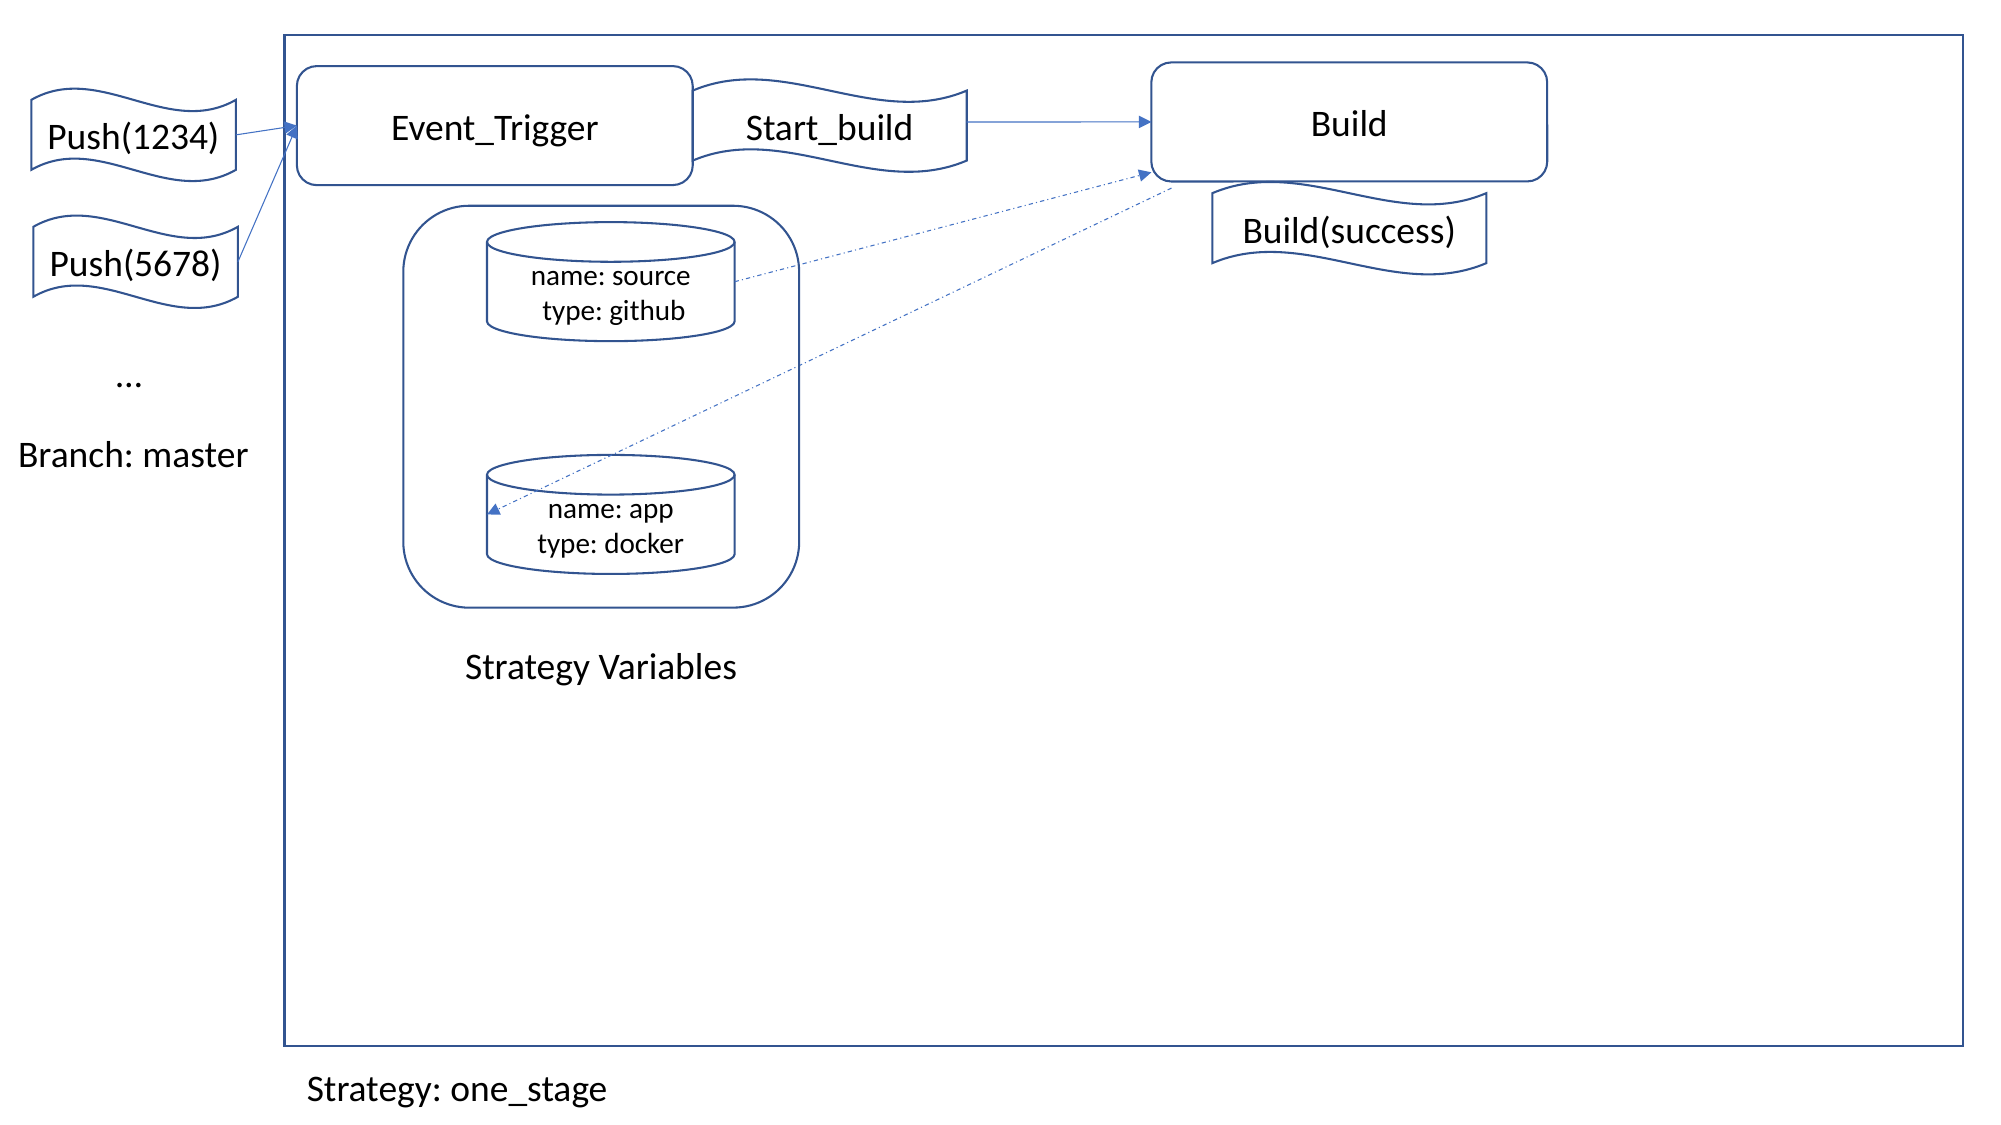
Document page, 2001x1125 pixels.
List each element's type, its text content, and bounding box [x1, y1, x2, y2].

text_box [610, 188, 1172, 455]
text_box Push(1234) [30, 87, 237, 183]
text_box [734, 172, 1152, 188]
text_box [237, 125, 297, 262]
text_box [402, 204, 801, 609]
text_box Build(success) [1211, 180, 1488, 276]
text_box [283, 34, 1964, 1047]
text_box Strategy Variables [450, 634, 753, 694]
text_box … [101, 342, 158, 402]
text_box Branch: master [3, 422, 264, 483]
text_box Push(5678) [32, 214, 239, 309]
text_box Strategy: one_stage [292, 1056, 623, 1117]
